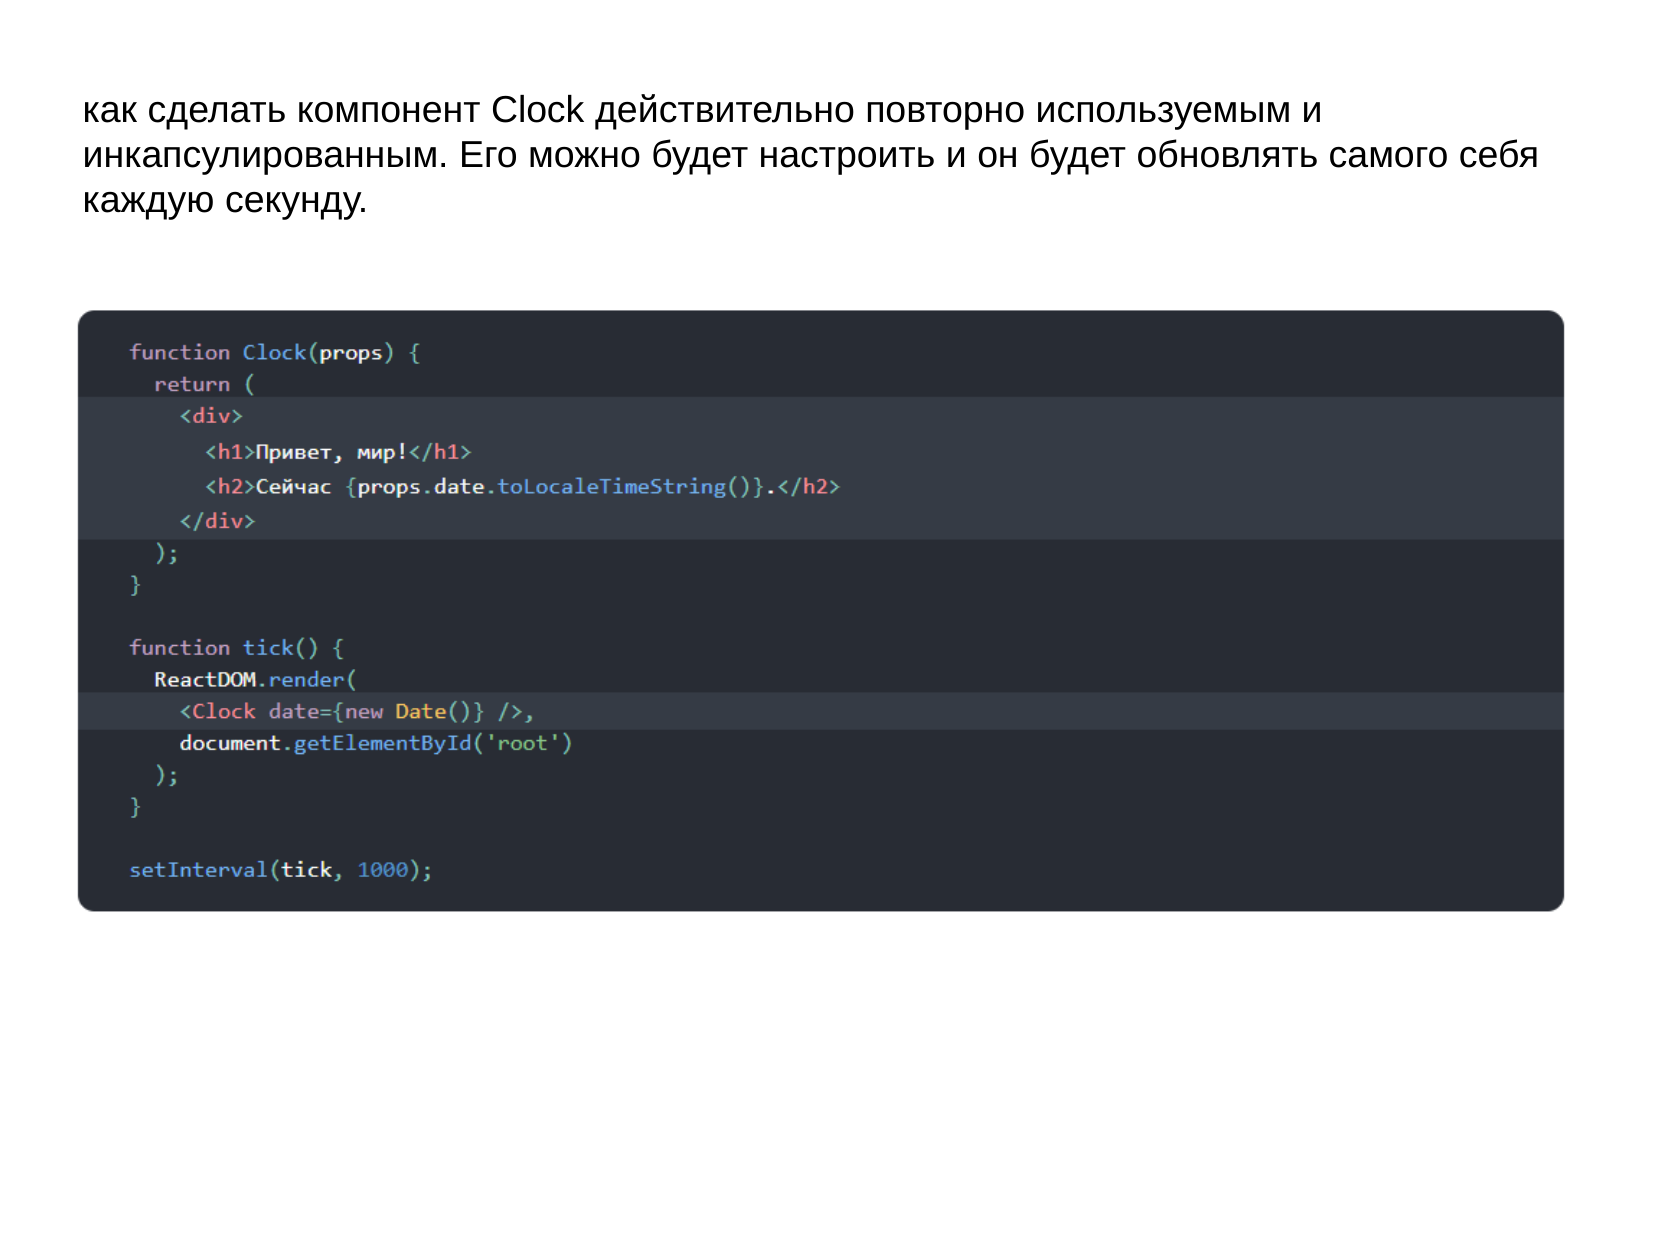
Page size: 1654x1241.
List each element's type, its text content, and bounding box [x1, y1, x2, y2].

title как сделать компонент Clock действительно повторно используемым и инкапсулированным. Его можно будет настроить и он будет обновлять самого себя каждую секунду. [82, 49, 1571, 257]
picture [58, 289, 1597, 940]
